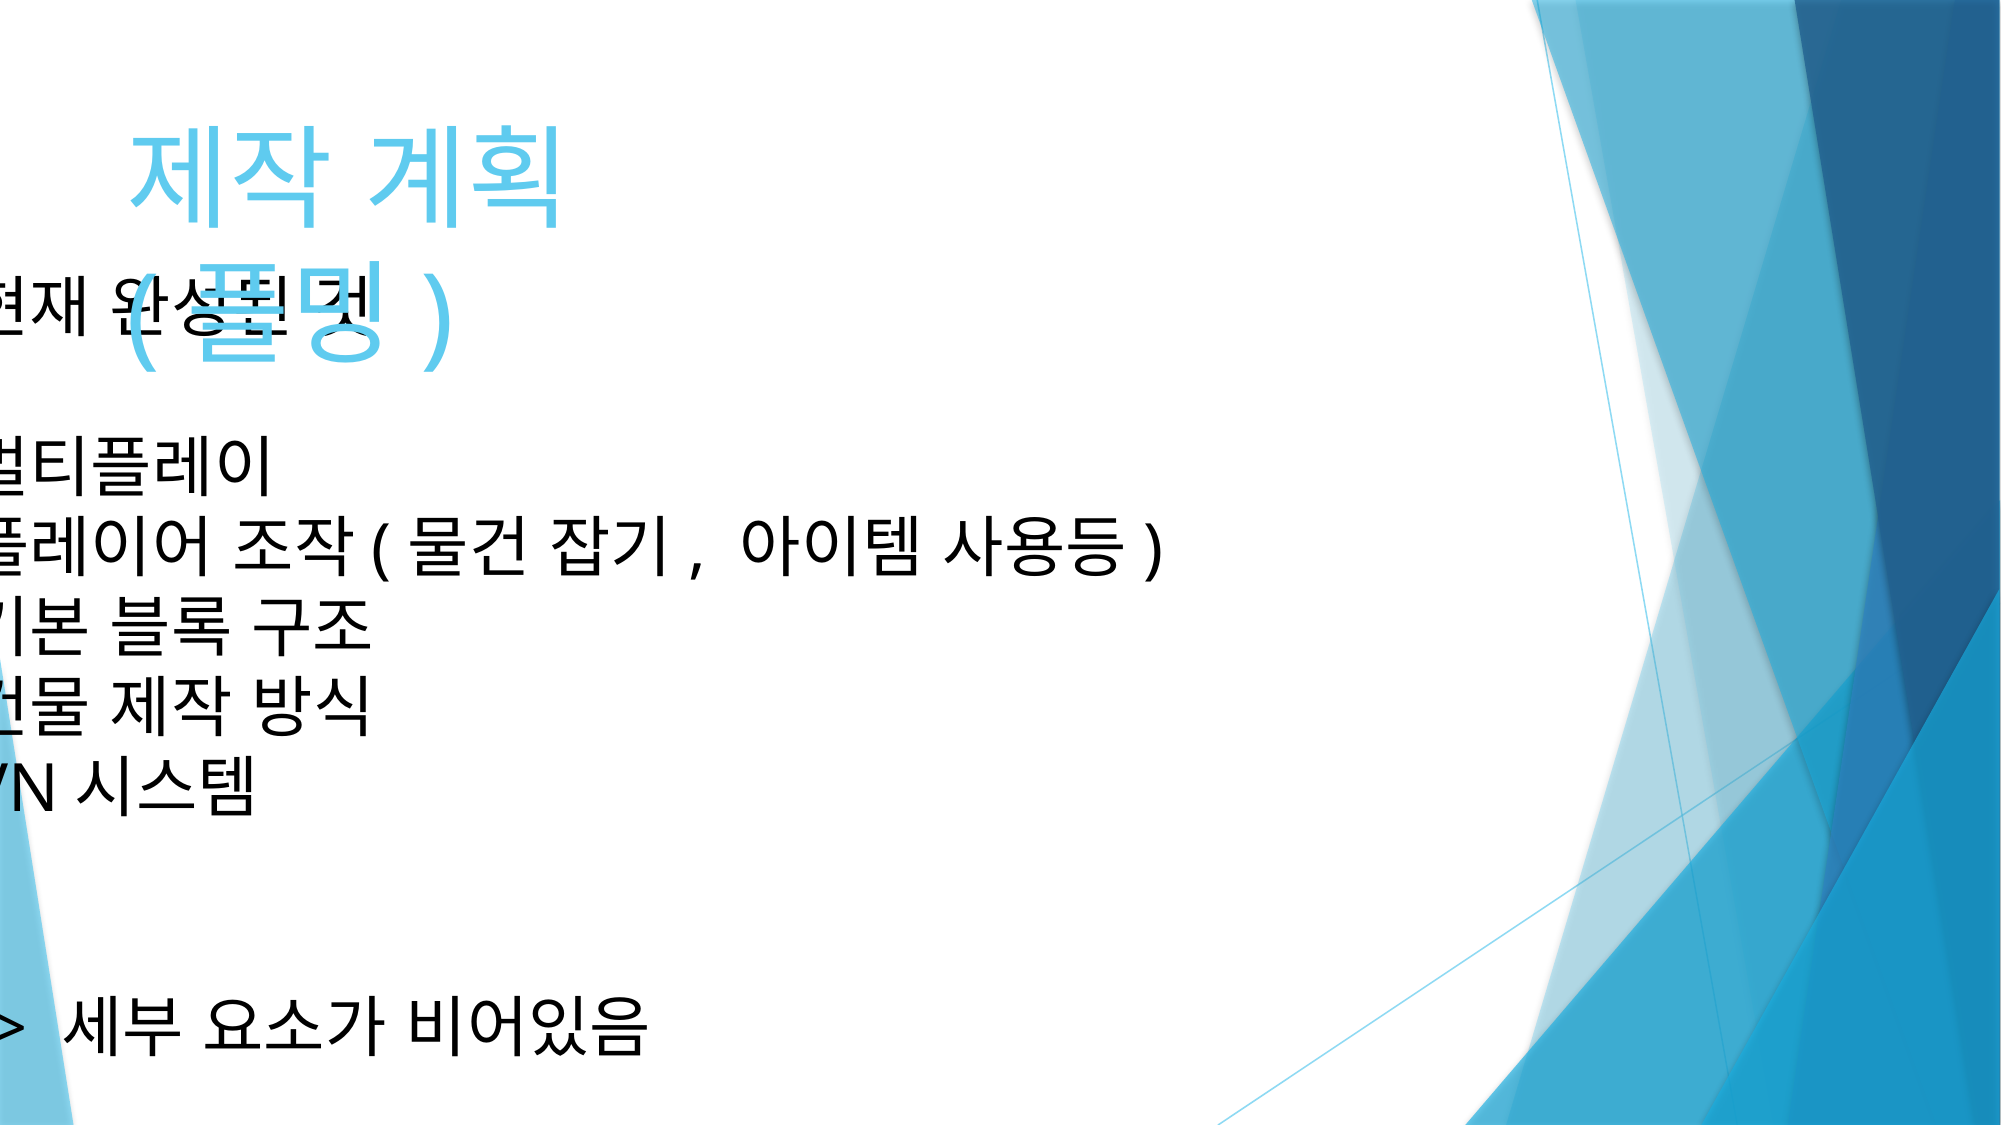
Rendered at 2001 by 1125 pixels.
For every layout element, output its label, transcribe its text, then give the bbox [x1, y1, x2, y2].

title 제작 계획(플밍) [111, 99, 694, 229]
text_box 현재 완성된 것 멀티플레이 플레이어 조작(물건 잡기, 아이템 사용등) 기본 블록 구조 건물 제작 방식 VN시스템 -> 세부 요소가 비어있음 [0, 257, 1179, 1072]
